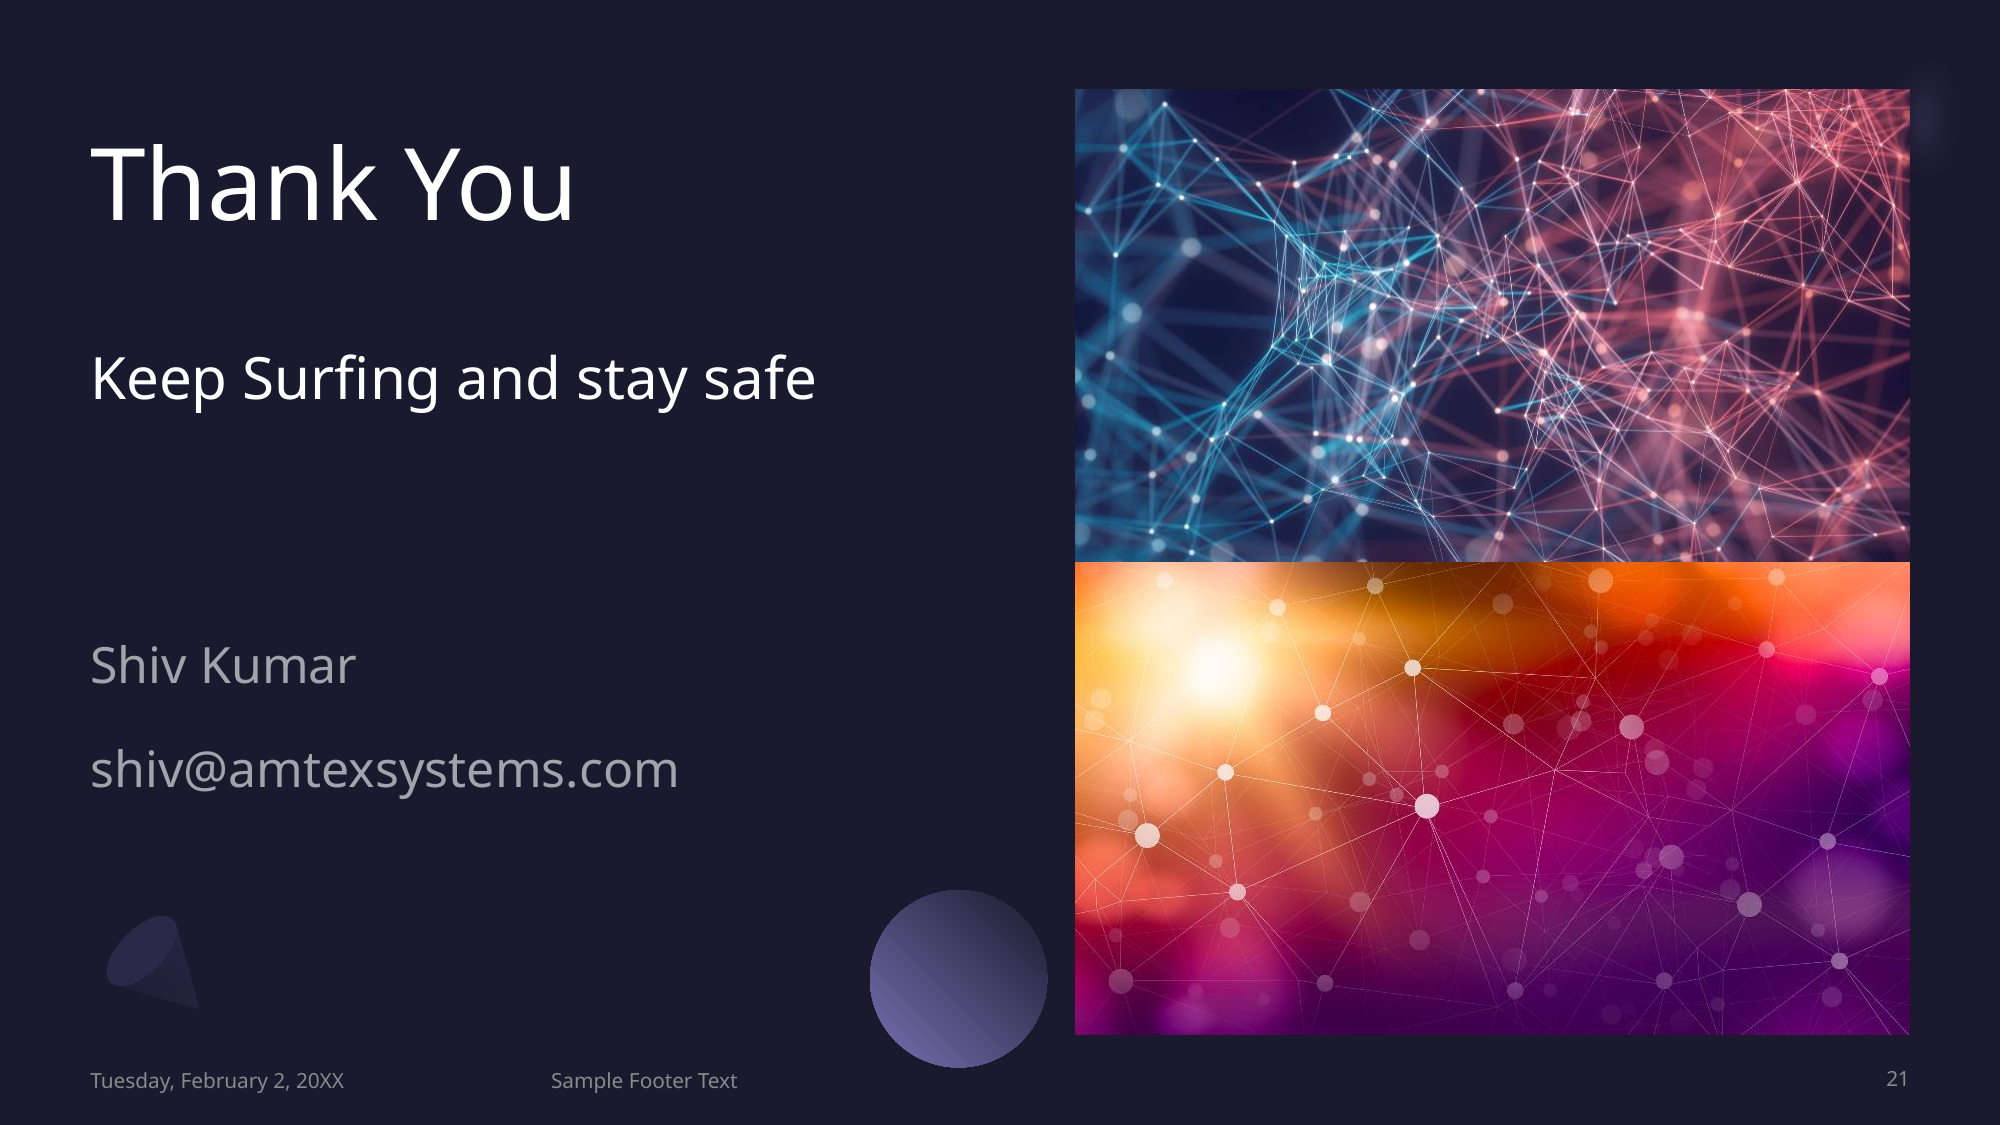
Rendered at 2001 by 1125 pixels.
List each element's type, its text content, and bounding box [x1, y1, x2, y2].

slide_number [90, 1067, 522, 1093]
subtitle Shiv Kumar shiv@amtexsystems.com [90, 627, 983, 1000]
slide_number 21 [1632, 1067, 1910, 1093]
picture [1075, 89, 1910, 1035]
footer Sample Footer Text [551, 1067, 1598, 1093]
title Thank You Keep Surfing and stay safe [90, 90, 983, 533]
